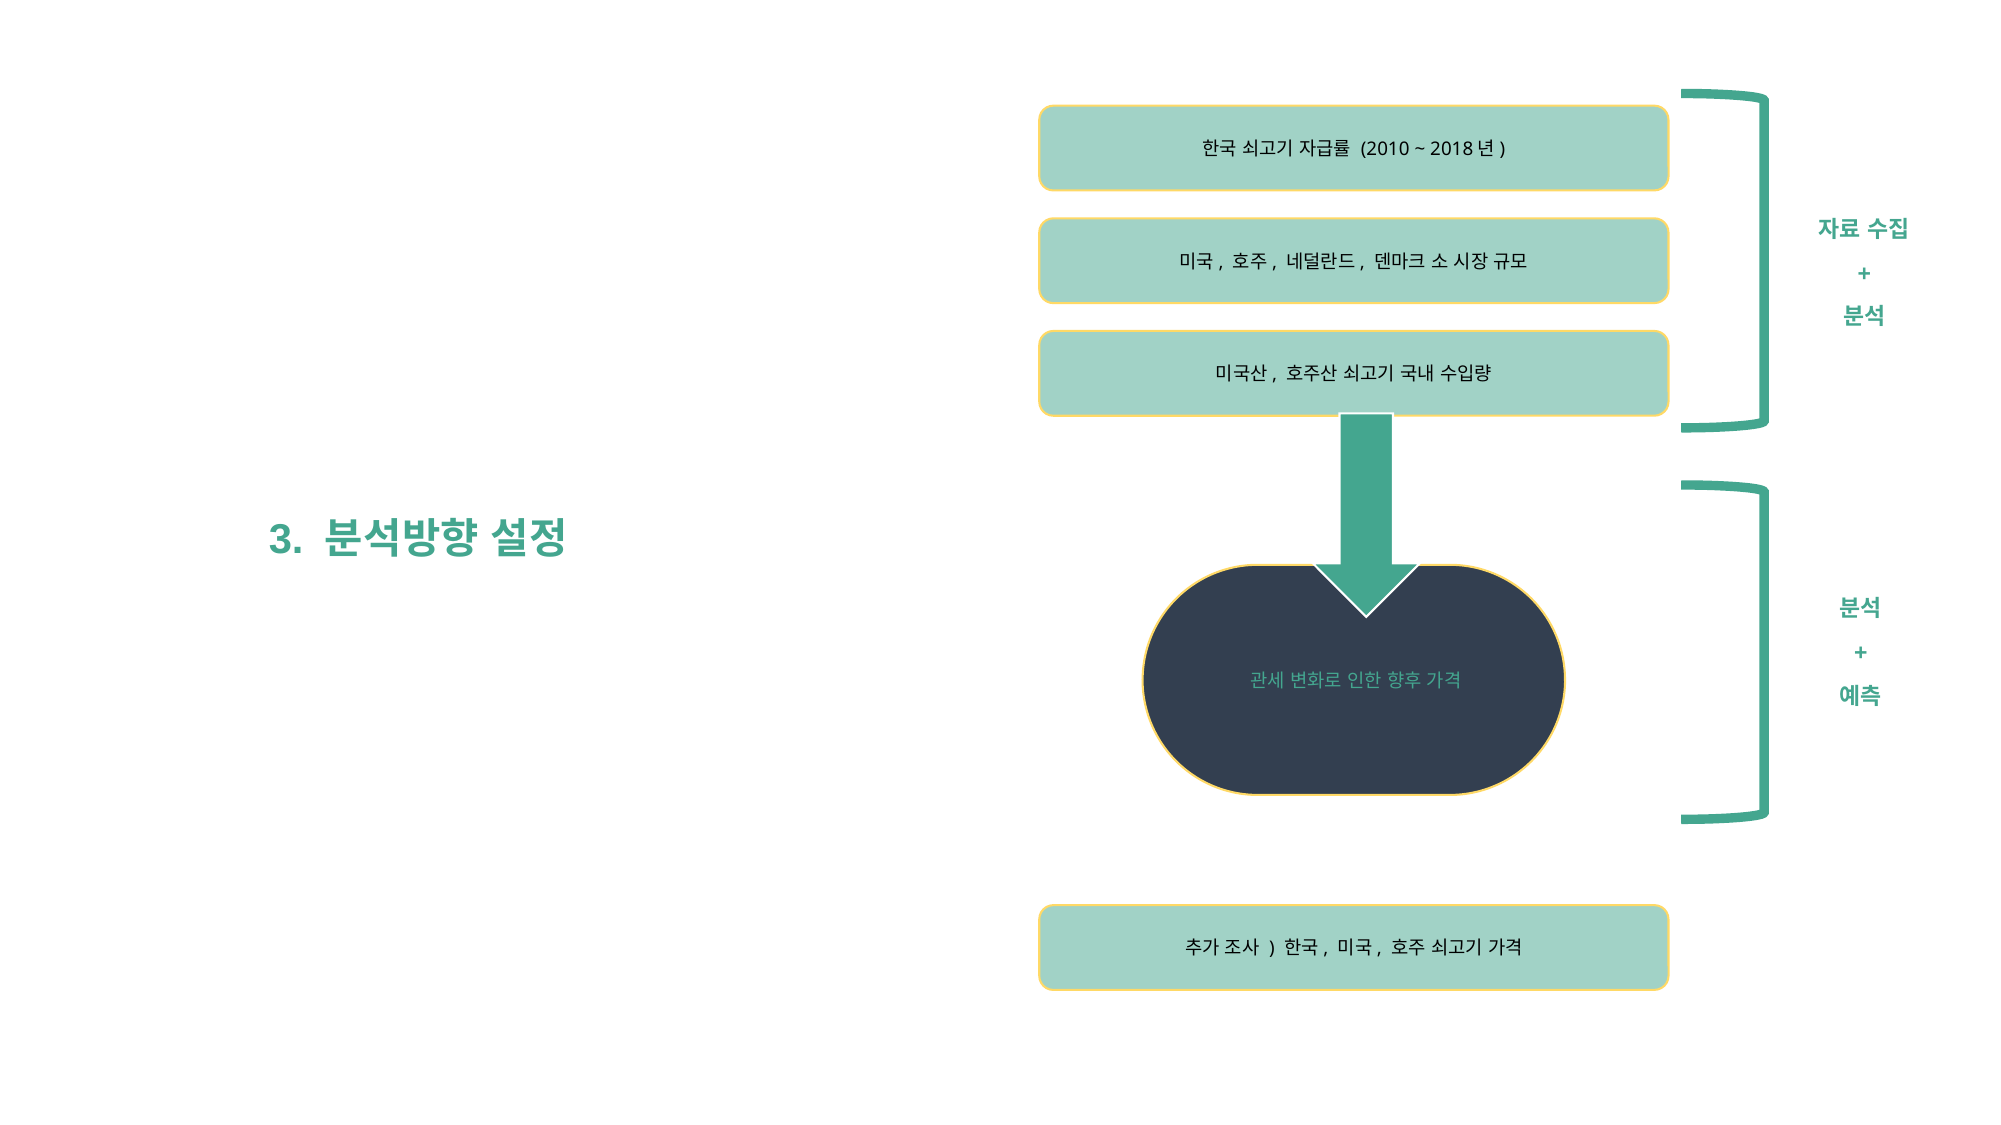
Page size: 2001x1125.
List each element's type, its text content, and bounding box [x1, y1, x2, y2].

text_box [1681, 92, 1765, 429]
text_box 분석 + 예측 [1824, 569, 1898, 716]
text_box [1681, 484, 1765, 820]
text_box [1039, 105, 1669, 990]
text_box 자료 수집 + 분석 [1803, 190, 1926, 337]
text_box 3. 분석방향 설정 [253, 474, 670, 570]
